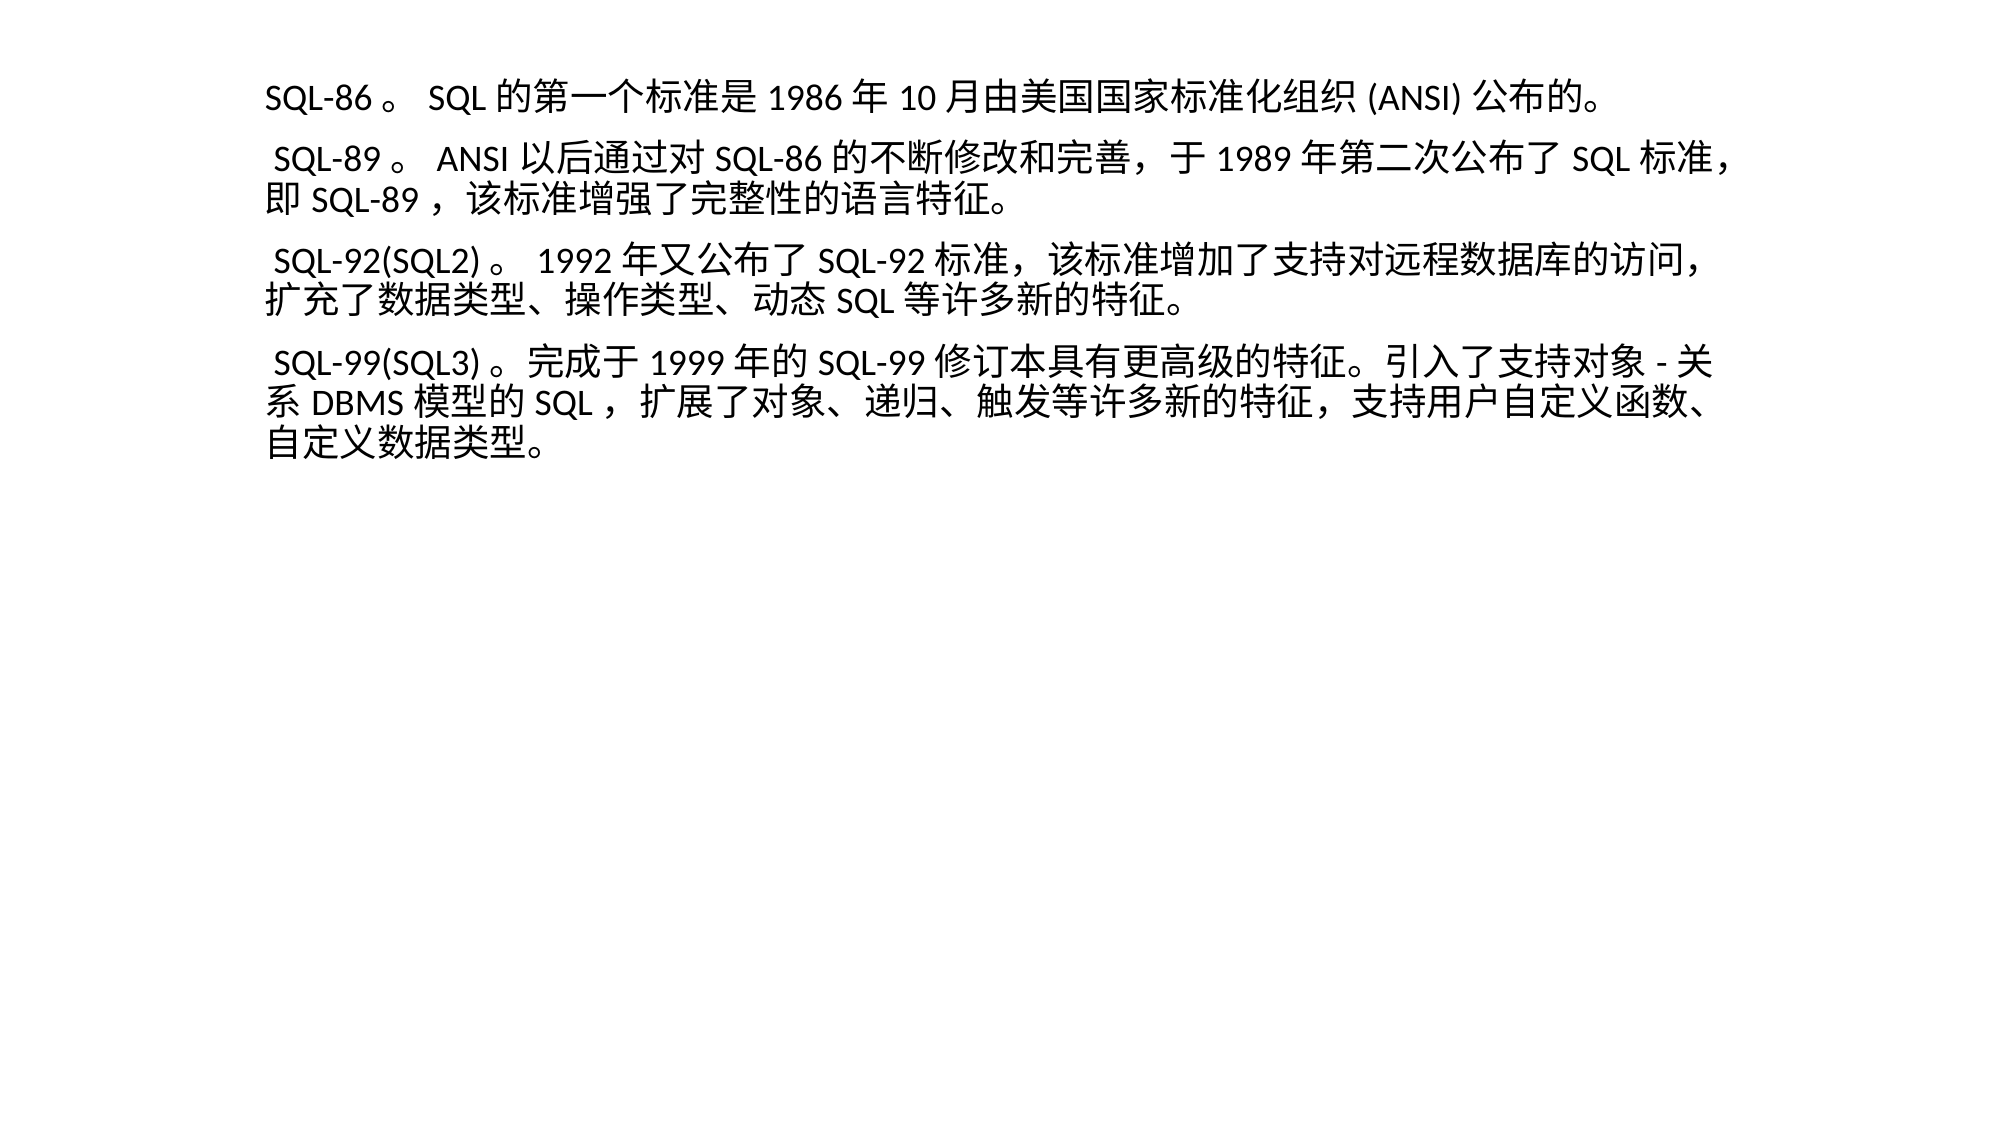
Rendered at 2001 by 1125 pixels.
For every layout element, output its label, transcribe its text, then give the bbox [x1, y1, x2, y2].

subtitle SQL-86。SQL的第一个标准是1986年10月由美国国家标准化组织(ANSI)公布的。 SQL-89。ANSI以后通过对SQL-86的不断修改和完善，于1989年第二次公布了SQL标准，即SQL-89，该标准增强了完整性的语言特征。 SQL-92(SQL2)。1992年又公布了SQL-92标准，该标准增加了支持对远程数据库的访问，扩充了数据类型、操作类型、动态SQL等许多新的特征。 SQL-99(SQL3)。完成于1999年的SQL-99修订本具有更高级的特征。引入了支持对象-关系DBMS模型的SQL，扩展了对象、递归、触发等许多新的特征，支持用户自定义函数、自定义数据类型。 [249, 70, 1750, 1077]
